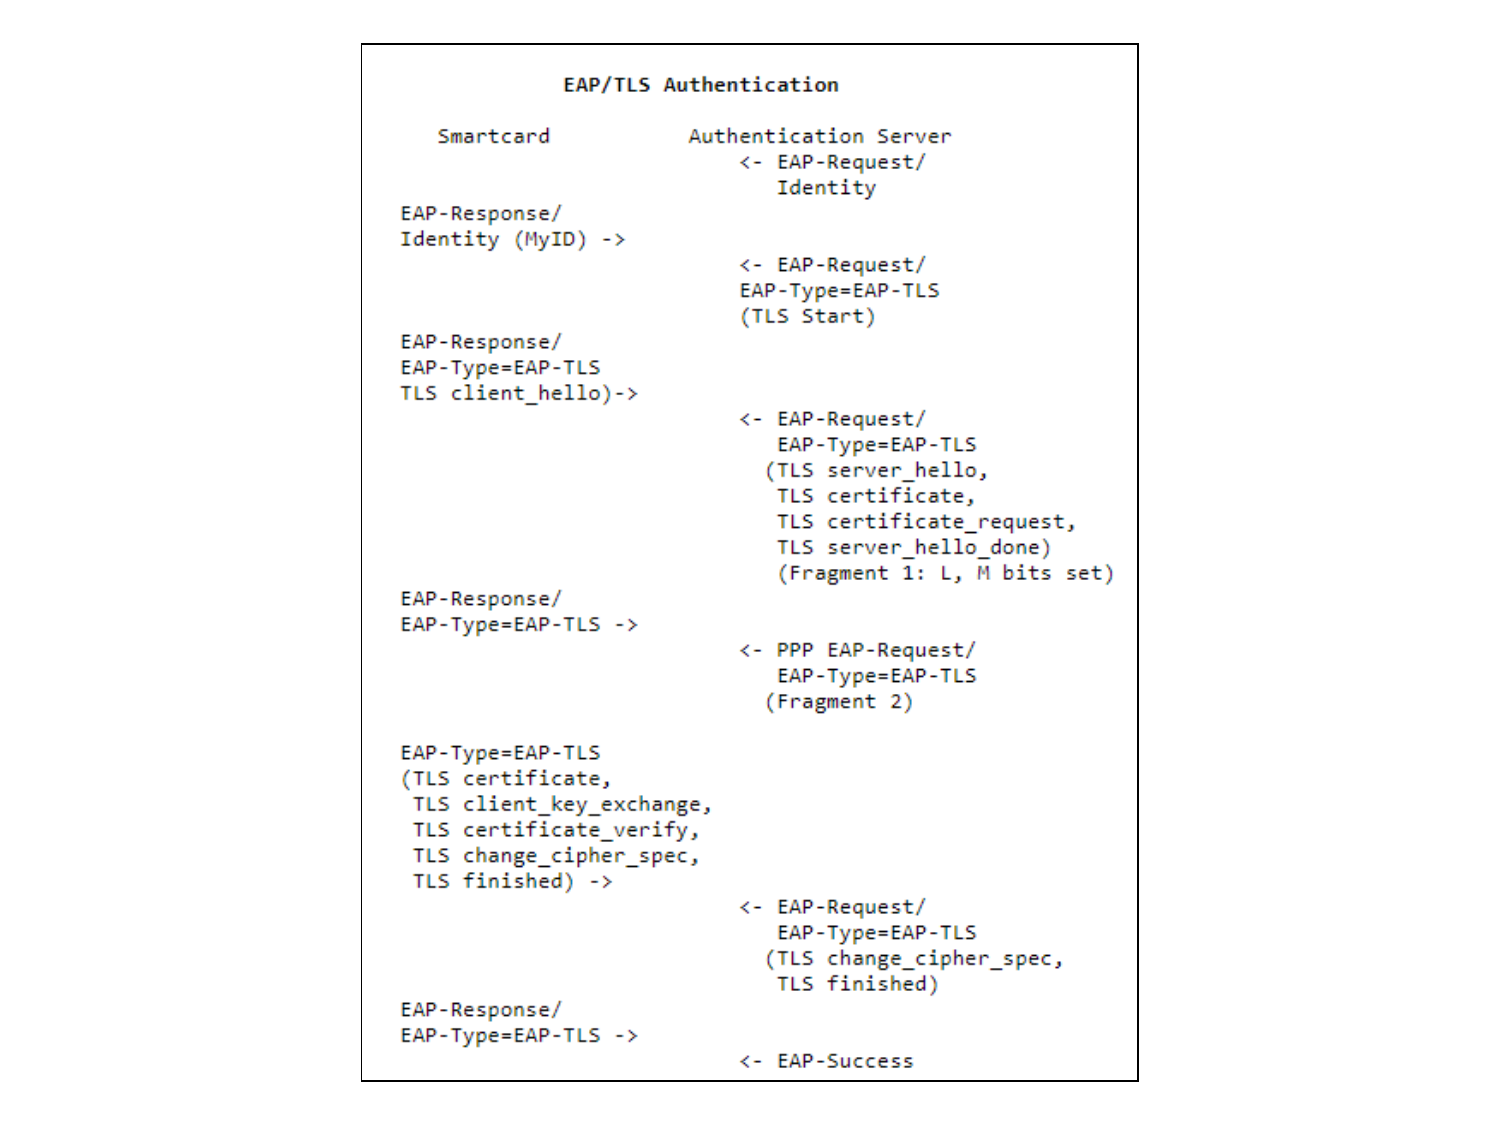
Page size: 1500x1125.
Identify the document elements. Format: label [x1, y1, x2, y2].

picture [362, 44, 1138, 1081]
